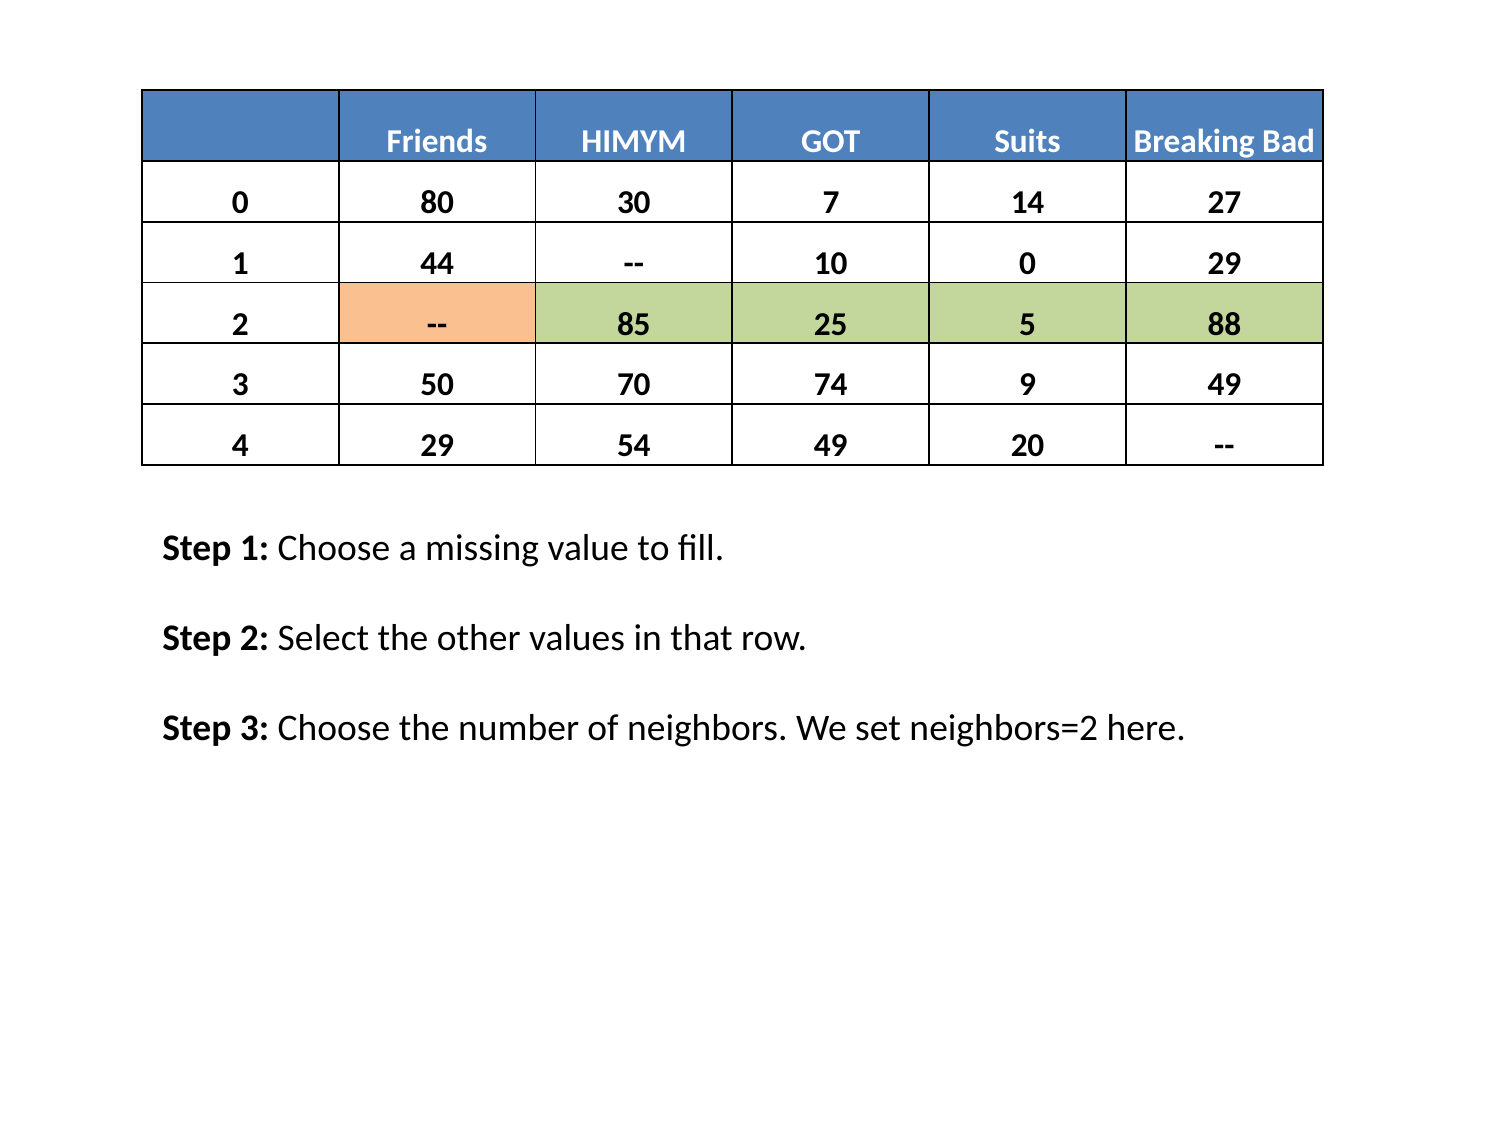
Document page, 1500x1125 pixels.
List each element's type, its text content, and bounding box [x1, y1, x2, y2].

table_header [143, 91, 338, 160]
table_cell 80 [340, 162, 535, 221]
table_cell -- [536, 223, 731, 282]
table_cell 30 [536, 162, 731, 221]
table_header HIMYM [536, 91, 731, 160]
table_cell 74 [733, 344, 928, 403]
table_cell 1 [143, 223, 338, 282]
table_header Breaking Bad [1127, 91, 1322, 160]
table_cell 14 [930, 162, 1125, 221]
table_cell -- [1127, 405, 1322, 464]
table_cell 44 [340, 223, 535, 282]
table_header GOT [733, 91, 928, 160]
table_cell 88 [1127, 283, 1322, 342]
table_cell 9 [930, 344, 1125, 403]
table_header Friends [340, 91, 535, 160]
table_cell 4 [143, 405, 338, 464]
table_cell 0 [143, 162, 338, 221]
table_cell 49 [1127, 344, 1322, 403]
table_cell 27 [1127, 162, 1322, 221]
table_cell 5 [930, 283, 1125, 342]
table_cell 29 [1127, 223, 1322, 282]
table_cell 3 [143, 344, 338, 403]
table_cell -- [340, 283, 535, 342]
table_cell 25 [733, 283, 928, 342]
table_cell 2 [143, 283, 338, 342]
text_box Step 1: Choose a missing value to fill. Step 2: Select the other values in that row. Step 3: Choose the number of neighbors. We set neighbors=2 here. [147, 515, 1294, 890]
table_cell 70 [536, 344, 731, 403]
table_cell 0 [930, 223, 1125, 282]
table_cell 29 [340, 405, 535, 464]
table_header Suits [930, 91, 1125, 160]
table_cell 10 [733, 223, 928, 282]
table_cell 20 [930, 405, 1125, 464]
table_cell 85 [536, 283, 731, 342]
table_cell 50 [340, 344, 535, 403]
table_cell 49 [733, 405, 928, 464]
table_cell 7 [733, 162, 928, 221]
table_cell 54 [536, 405, 731, 464]
